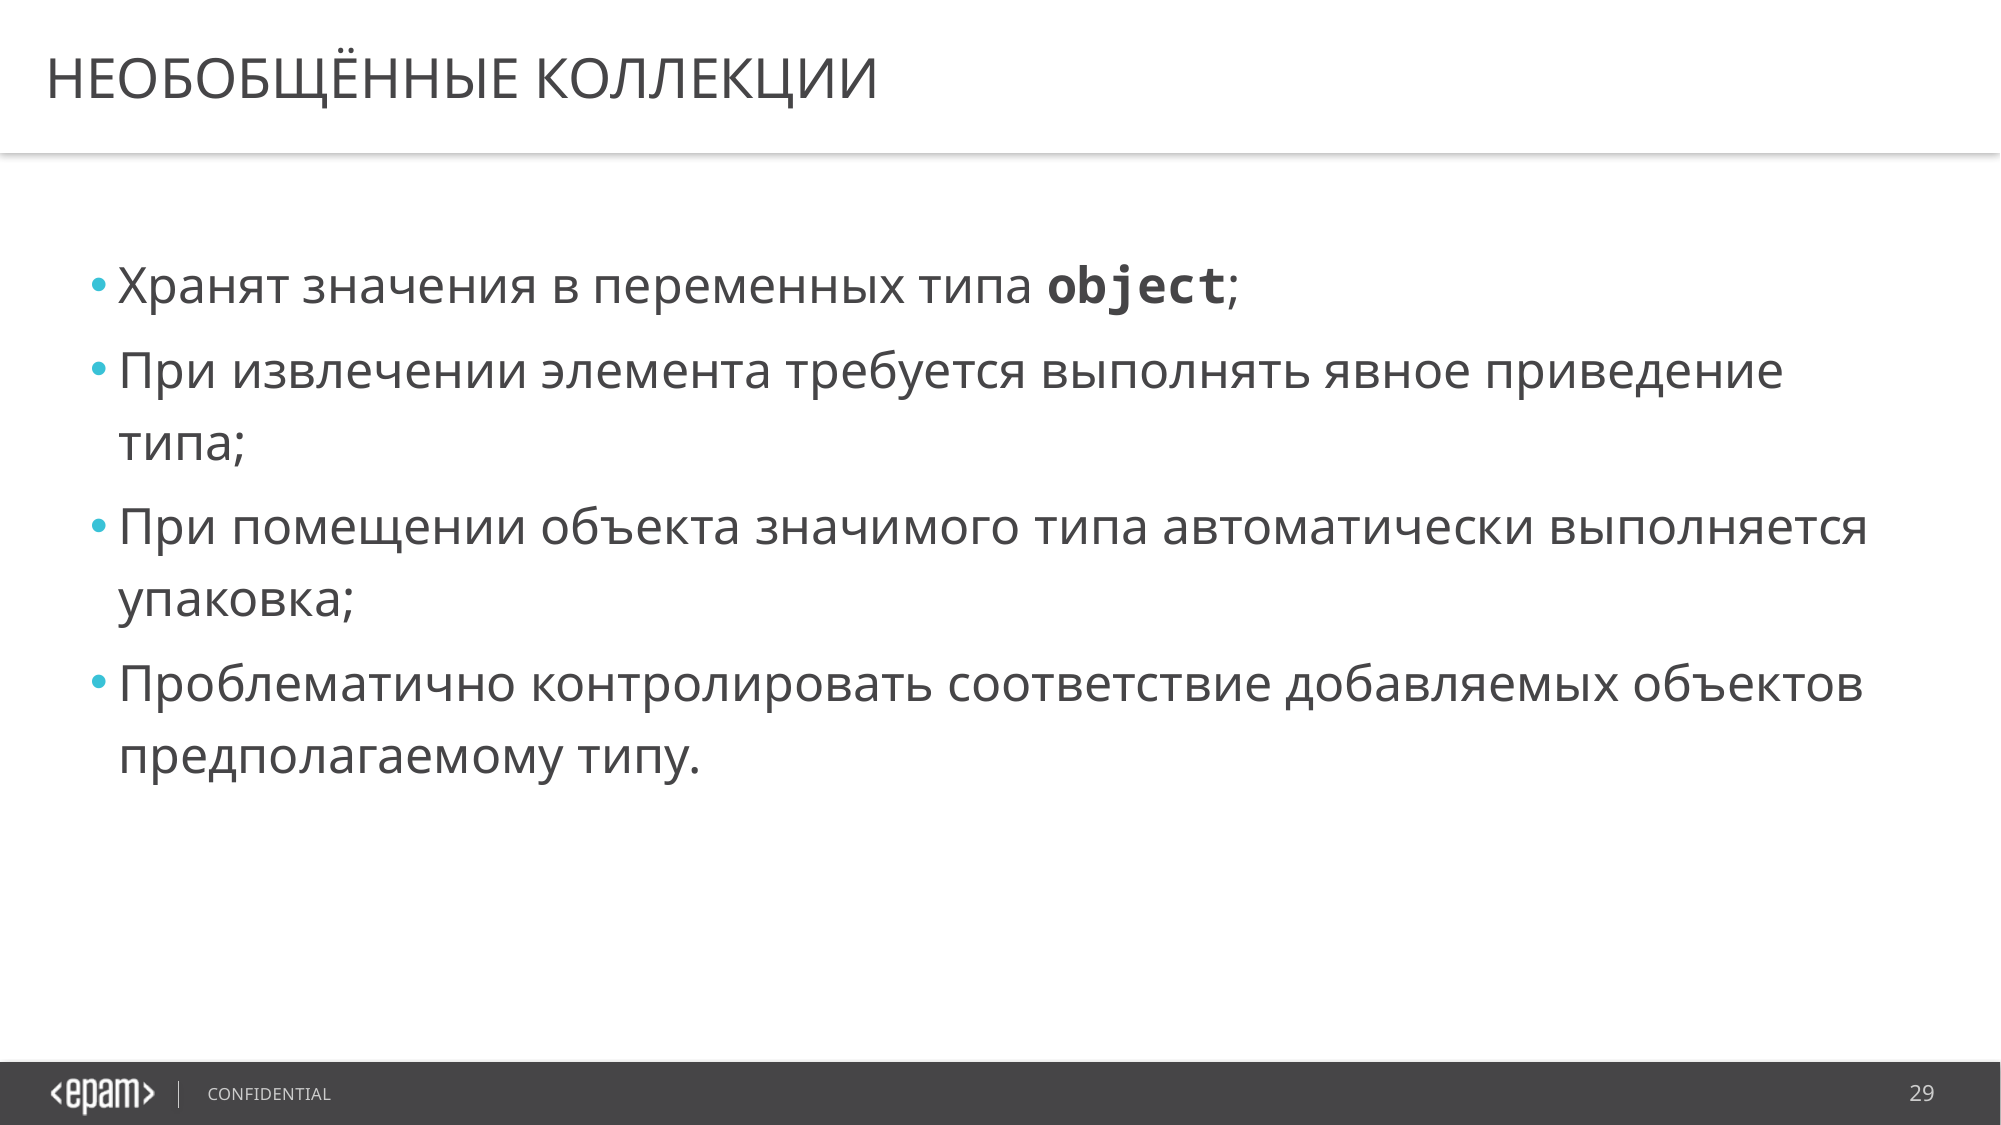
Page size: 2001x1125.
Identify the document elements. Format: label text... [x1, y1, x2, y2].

title Необобщённые коллекции [0, 0, 2000, 153]
list Хранят значения в переменных типа object; При извлечении элемента требуется выполнять явное приведение типа; При помещении объекта значимого типа автоматически выполняется упаковка; Проблематично контролировать соответствие добавляемых объектов предполагаемому типу. [78, 236, 1903, 977]
slide_number 29 [1533, 1077, 2000, 1125]
picture [50, 1078, 155, 1116]
